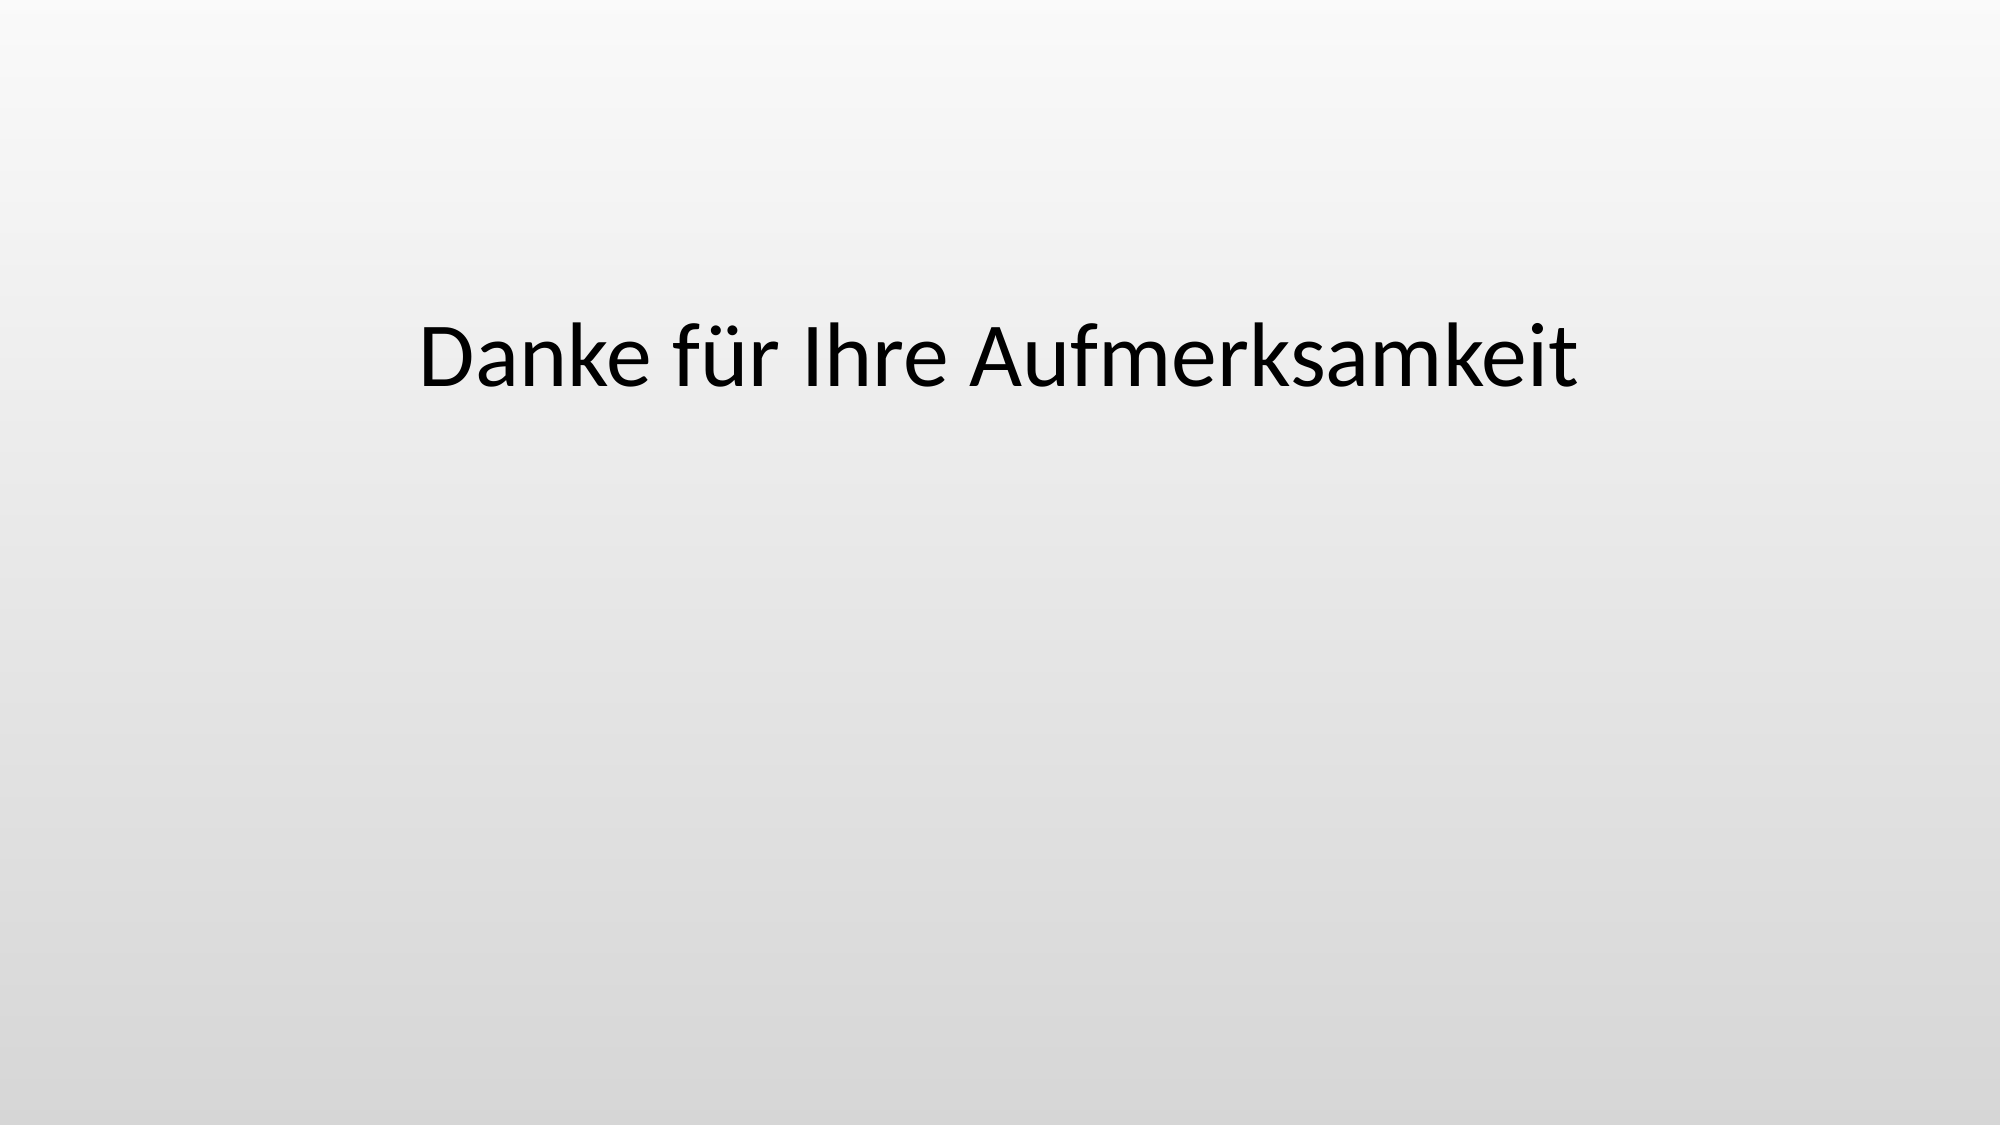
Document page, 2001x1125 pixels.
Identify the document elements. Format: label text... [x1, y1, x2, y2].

list Danke für Ihre Aufmerksamkeit [137, 299, 1863, 1014]
